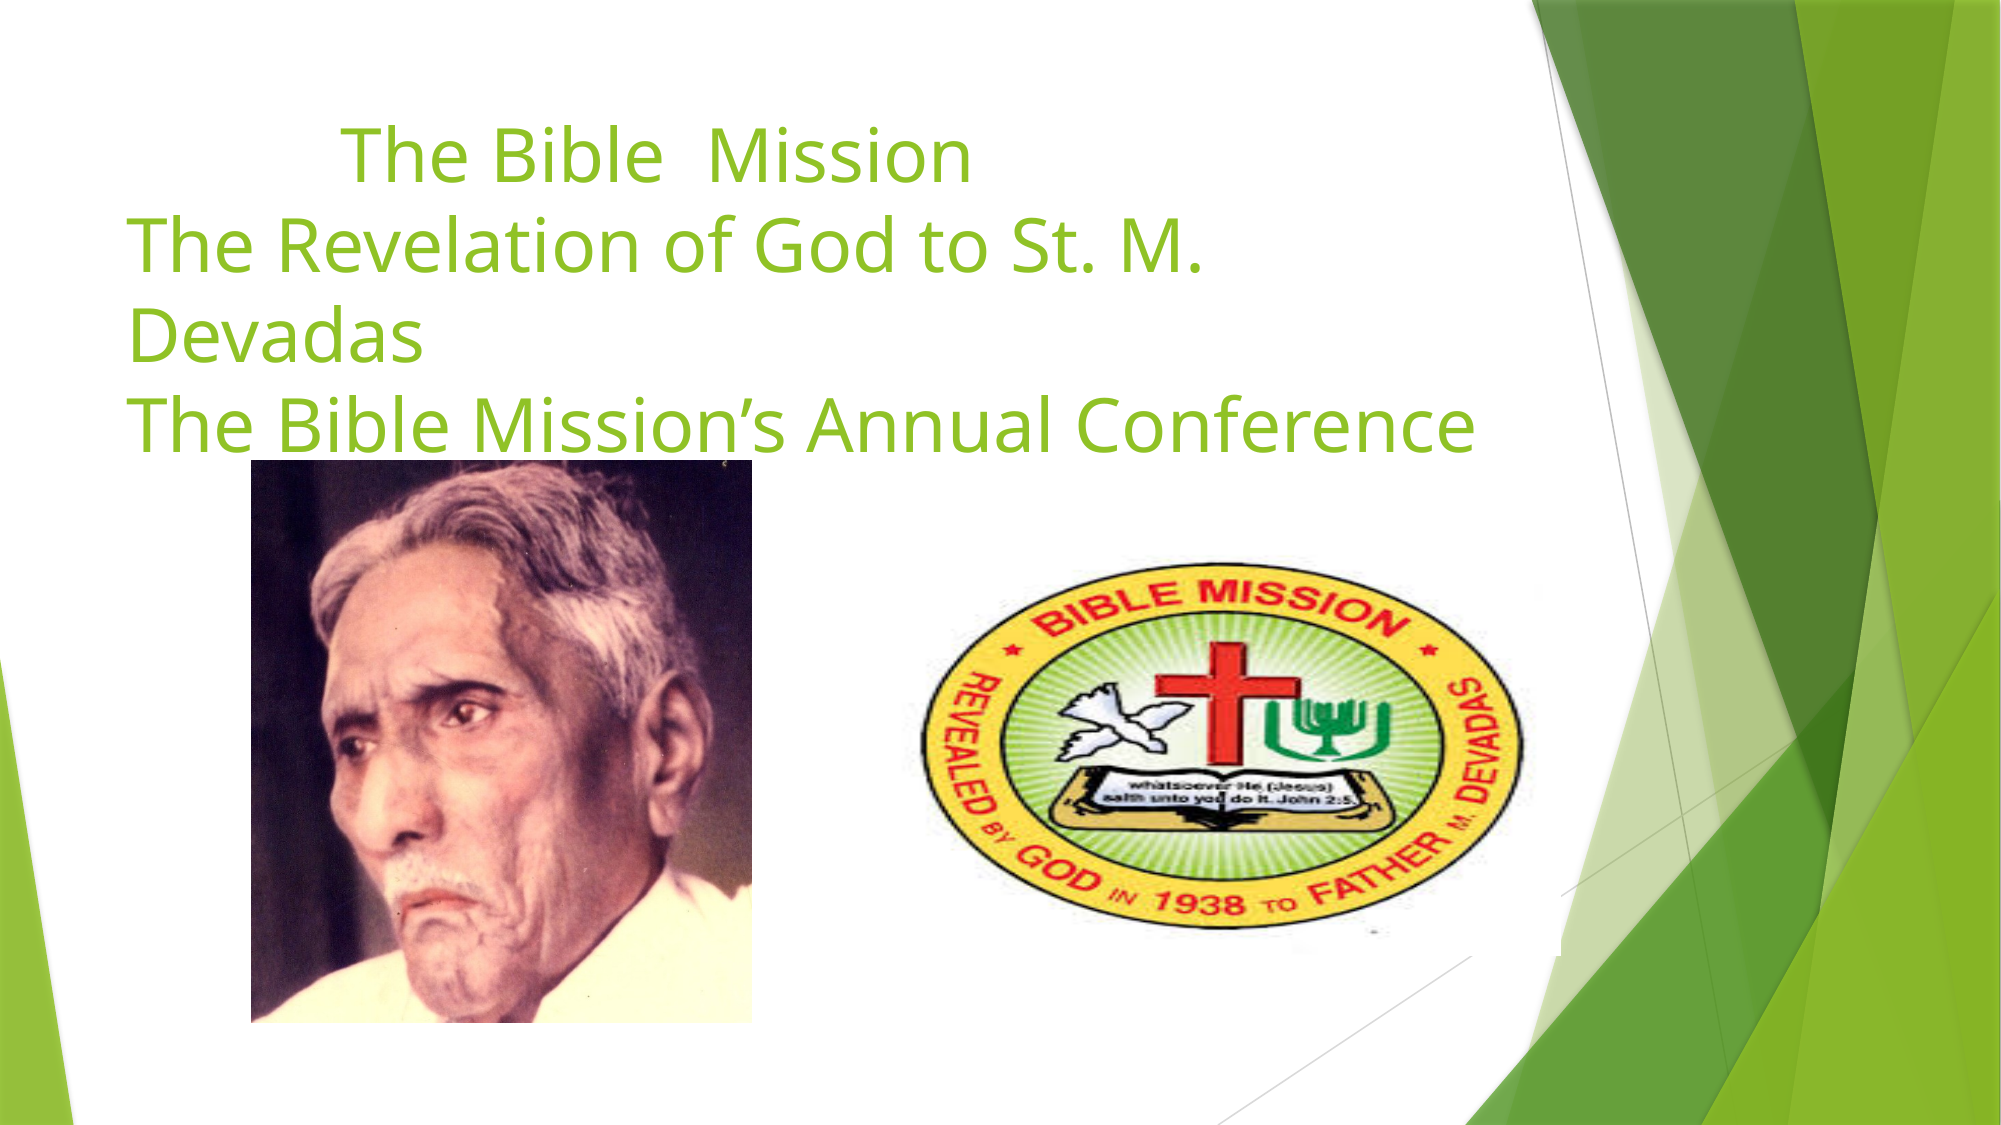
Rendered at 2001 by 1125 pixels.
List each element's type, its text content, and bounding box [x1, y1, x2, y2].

title The Bible Mission The Revelation of God to St. M. Devadas The Bible Mission’s Annual Conference [111, 99, 1522, 406]
picture [251, 459, 753, 1024]
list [878, 540, 1561, 956]
